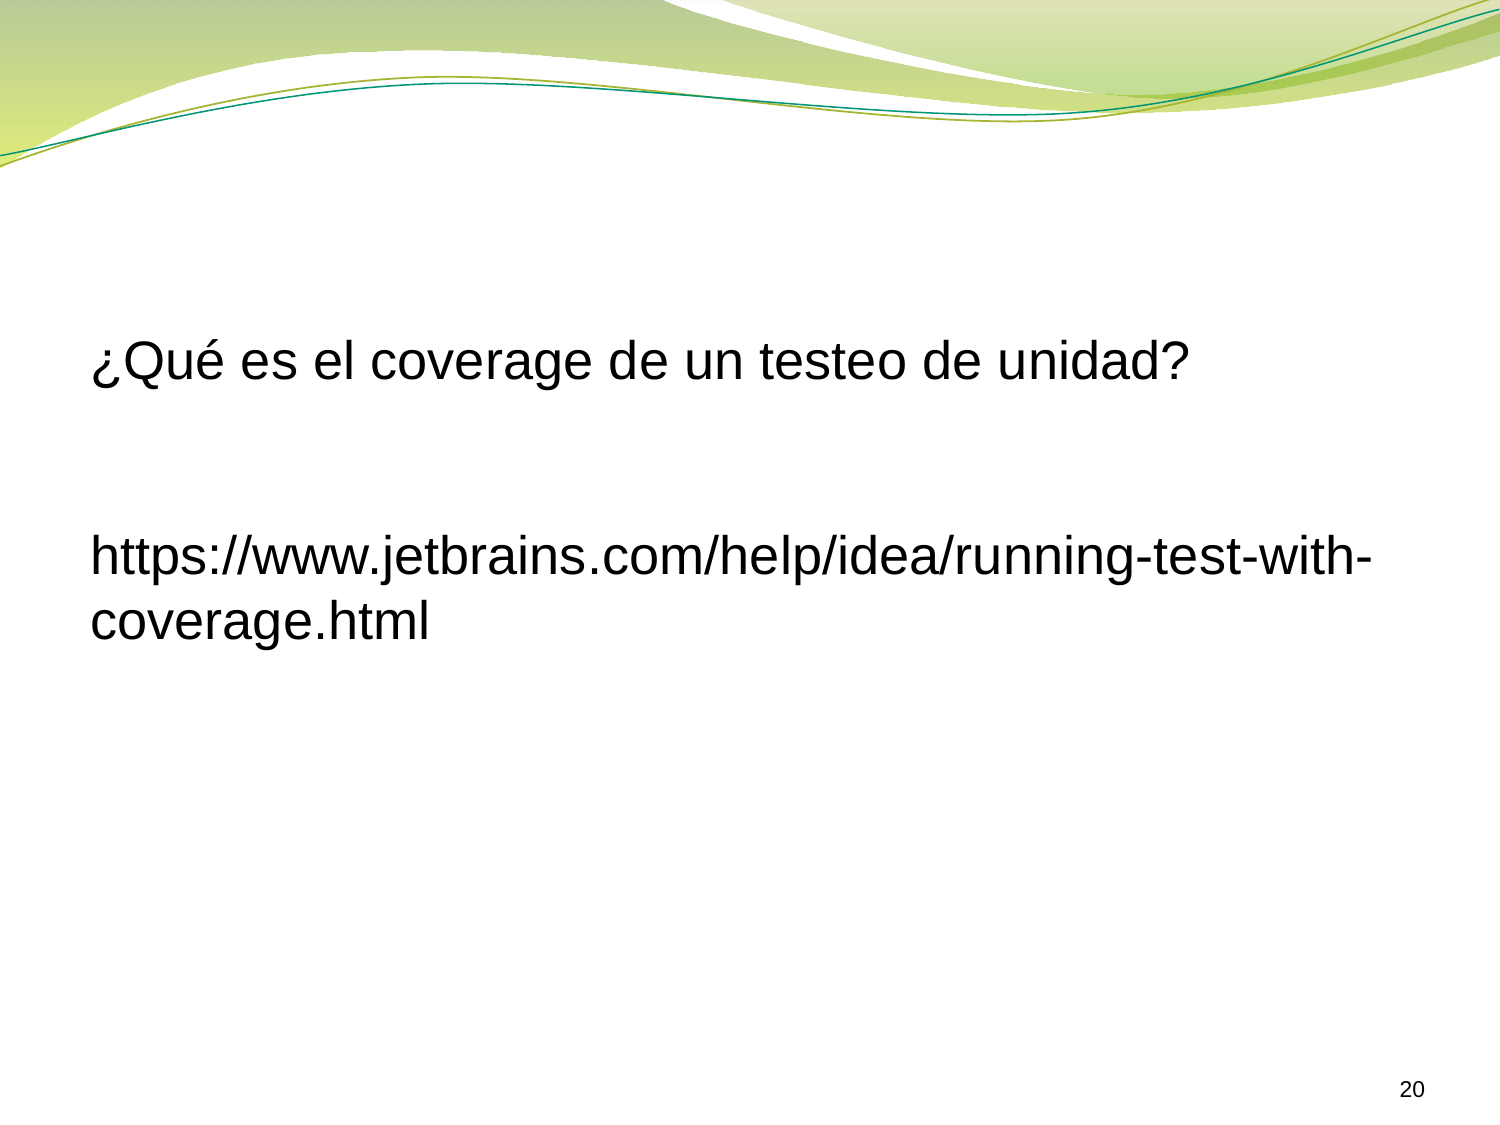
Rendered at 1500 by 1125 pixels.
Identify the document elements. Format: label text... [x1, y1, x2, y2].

list ¿Qué es el coverage de un testeo de unidad? https://www.jetbrains.com/help/idea/running-test-with-coverage.html [75, 317, 1425, 1038]
slide_number 20 [1299, 1042, 1425, 1103]
